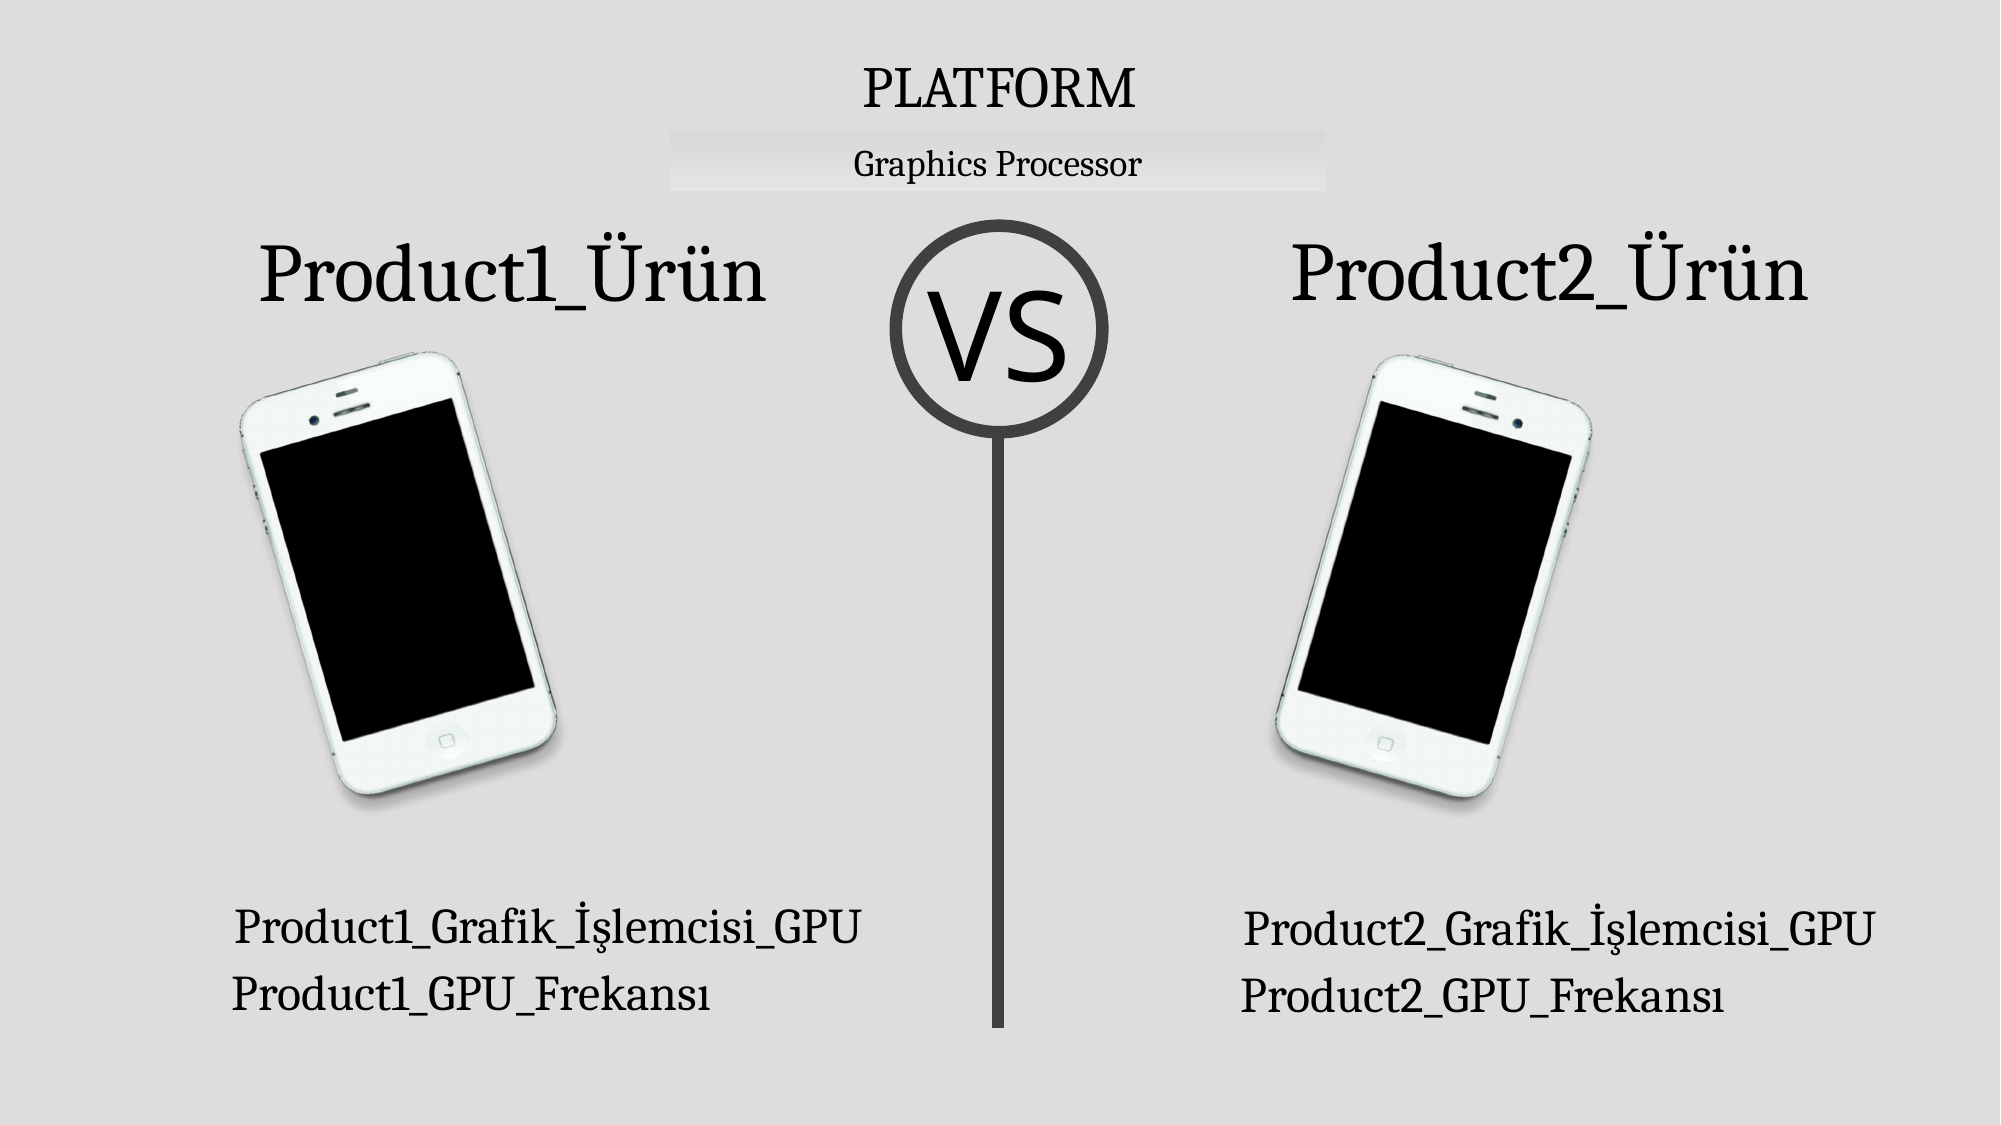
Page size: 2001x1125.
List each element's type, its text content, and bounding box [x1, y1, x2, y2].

text_box Product2_Grafik_İşlemcisi_GPU [1228, 887, 1892, 963]
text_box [895, 225, 1103, 829]
text_box Product1_Ürün [243, 210, 784, 326]
text_box Product1_Grafik_İşlemcisi_GPU [219, 885, 878, 961]
text_box Product1_GPU_Frekansı [216, 952, 726, 1028]
text_box Product2_GPU_Frekansı [1225, 954, 1741, 1030]
picture [201, 326, 603, 845]
picture [1229, 325, 1630, 848]
text_box PLATFORM [672, 41, 1328, 127]
text_box Graphics Processor [670, 131, 1327, 191]
text_box Product2_Ürün [1275, 209, 1825, 325]
